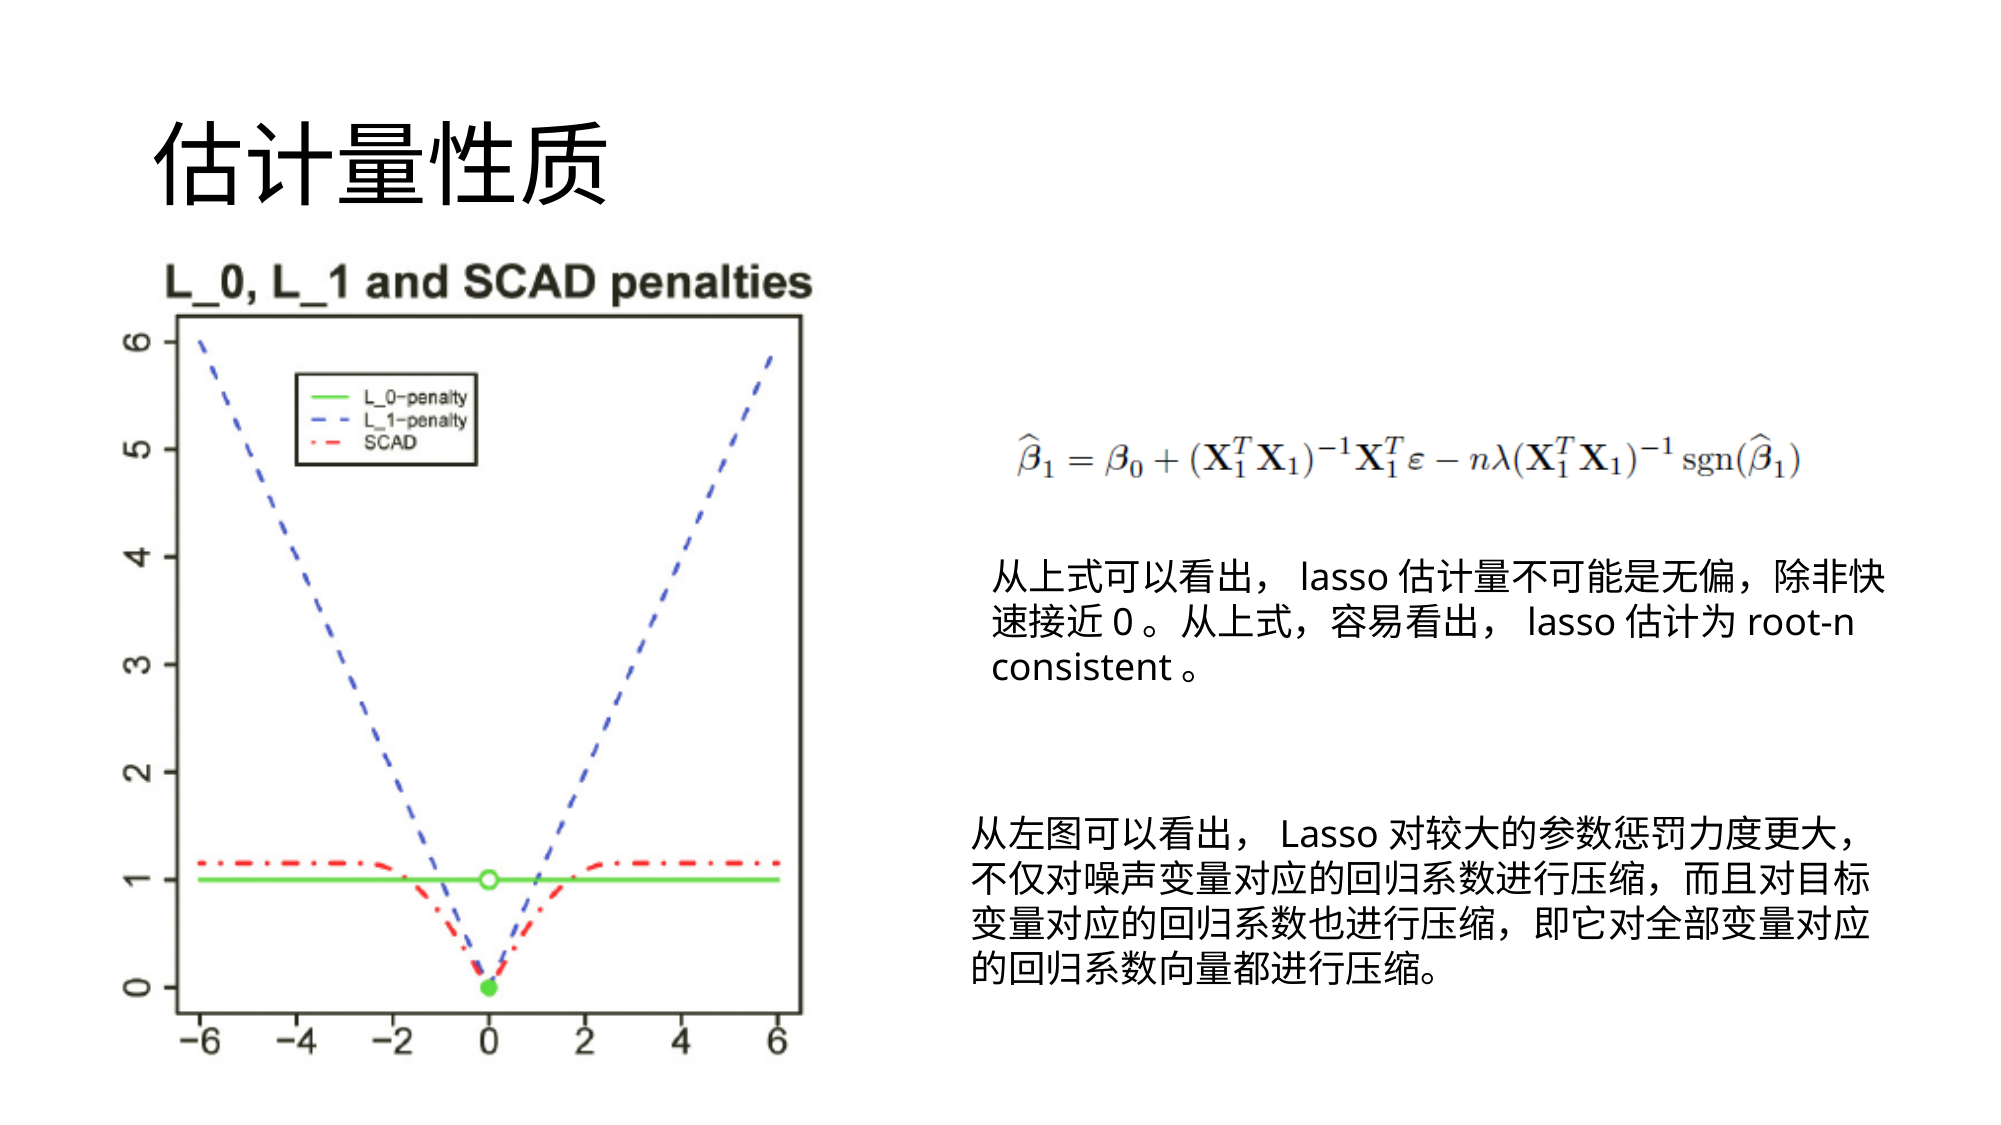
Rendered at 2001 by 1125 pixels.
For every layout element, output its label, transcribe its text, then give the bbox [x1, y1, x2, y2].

text_box 从左图可以看出，Lasso对较大的参数惩罚力度更大，不仅对噪声变量对应的回归系数进行压缩，而且对目标变量对应的回归系数也进行压缩，即它对全部变量对应的回归系数向量都进行压缩。 [955, 802, 1900, 998]
picture [999, 410, 1804, 500]
title 估计量性质 [137, 59, 1863, 278]
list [72, 236, 852, 1085]
